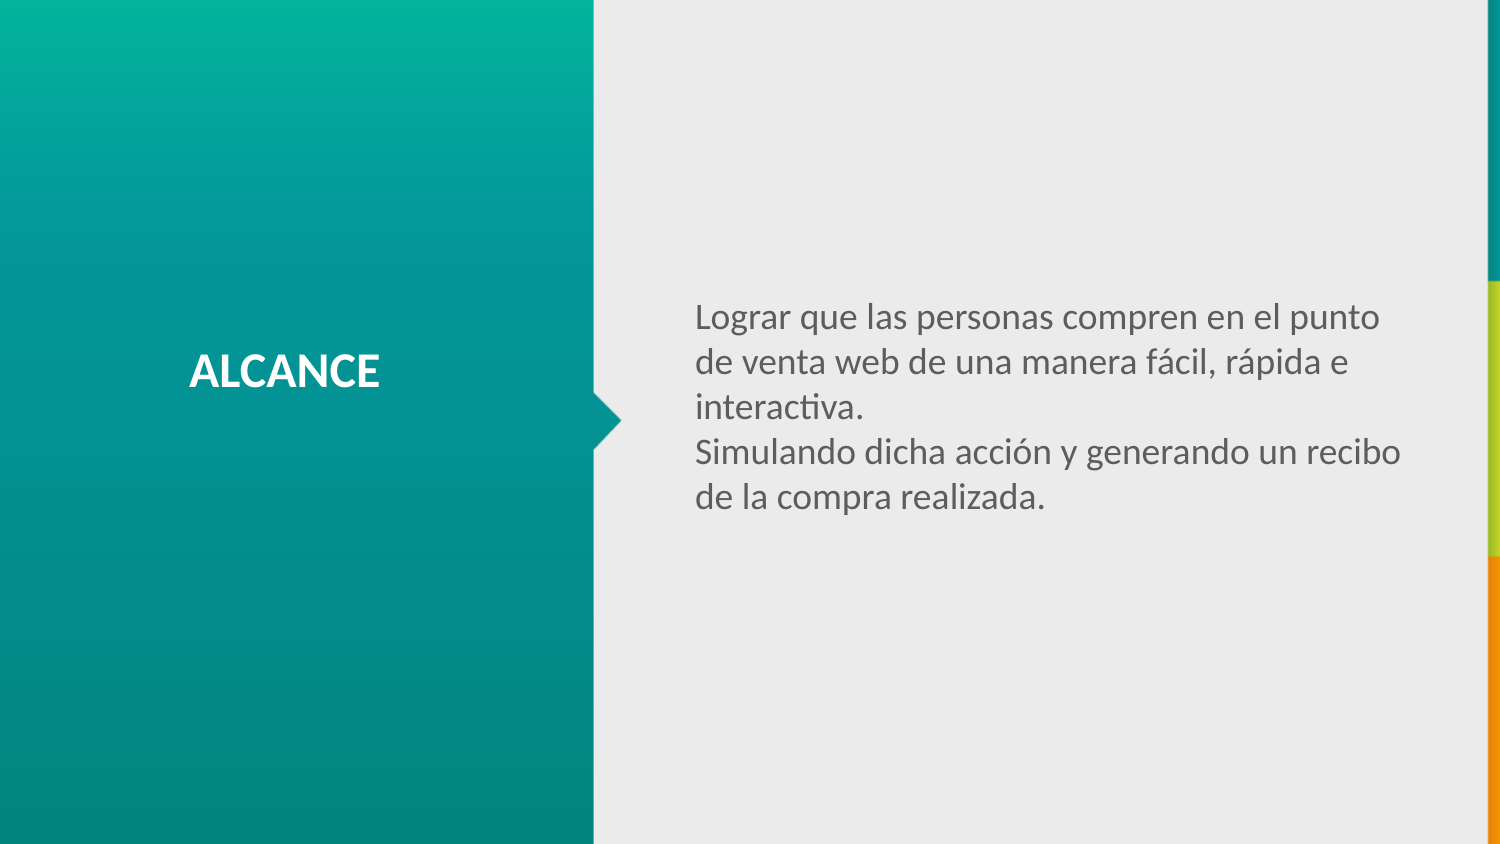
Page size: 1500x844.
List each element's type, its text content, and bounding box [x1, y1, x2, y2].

text_box ALCANCE [56, 330, 514, 405]
text_box Lograr que las personas compren en el punto de venta web de una manera fácil, rápida e interactiva. Simulando dicha acción y generando un recibo de la compra realizada. [680, 284, 1431, 525]
picture [0, 0, 1500, 844]
